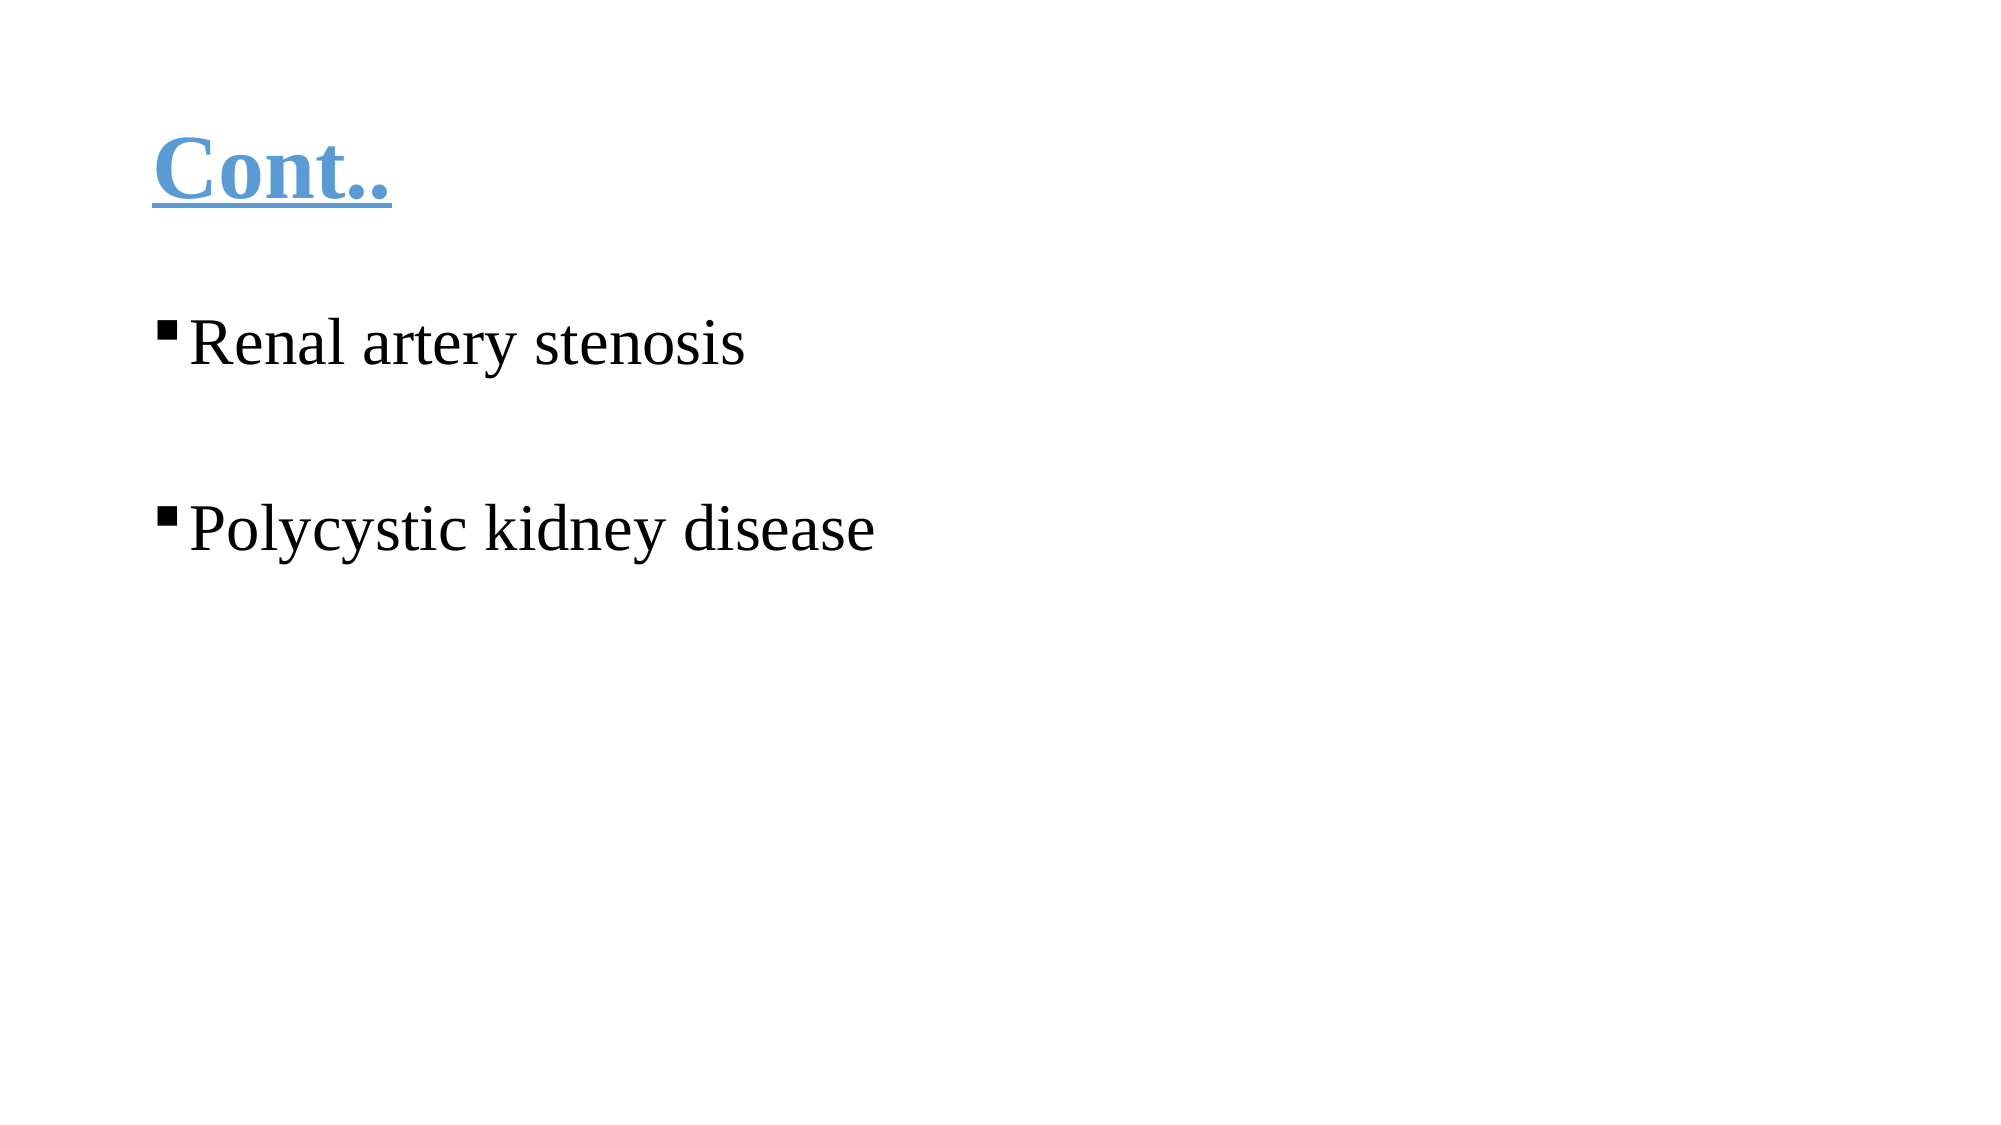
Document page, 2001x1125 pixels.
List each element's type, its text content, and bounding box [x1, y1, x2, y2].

title Cont.. [137, 59, 1863, 278]
list Renal artery stenosis Polycystic kidney disease [137, 299, 1863, 1014]
